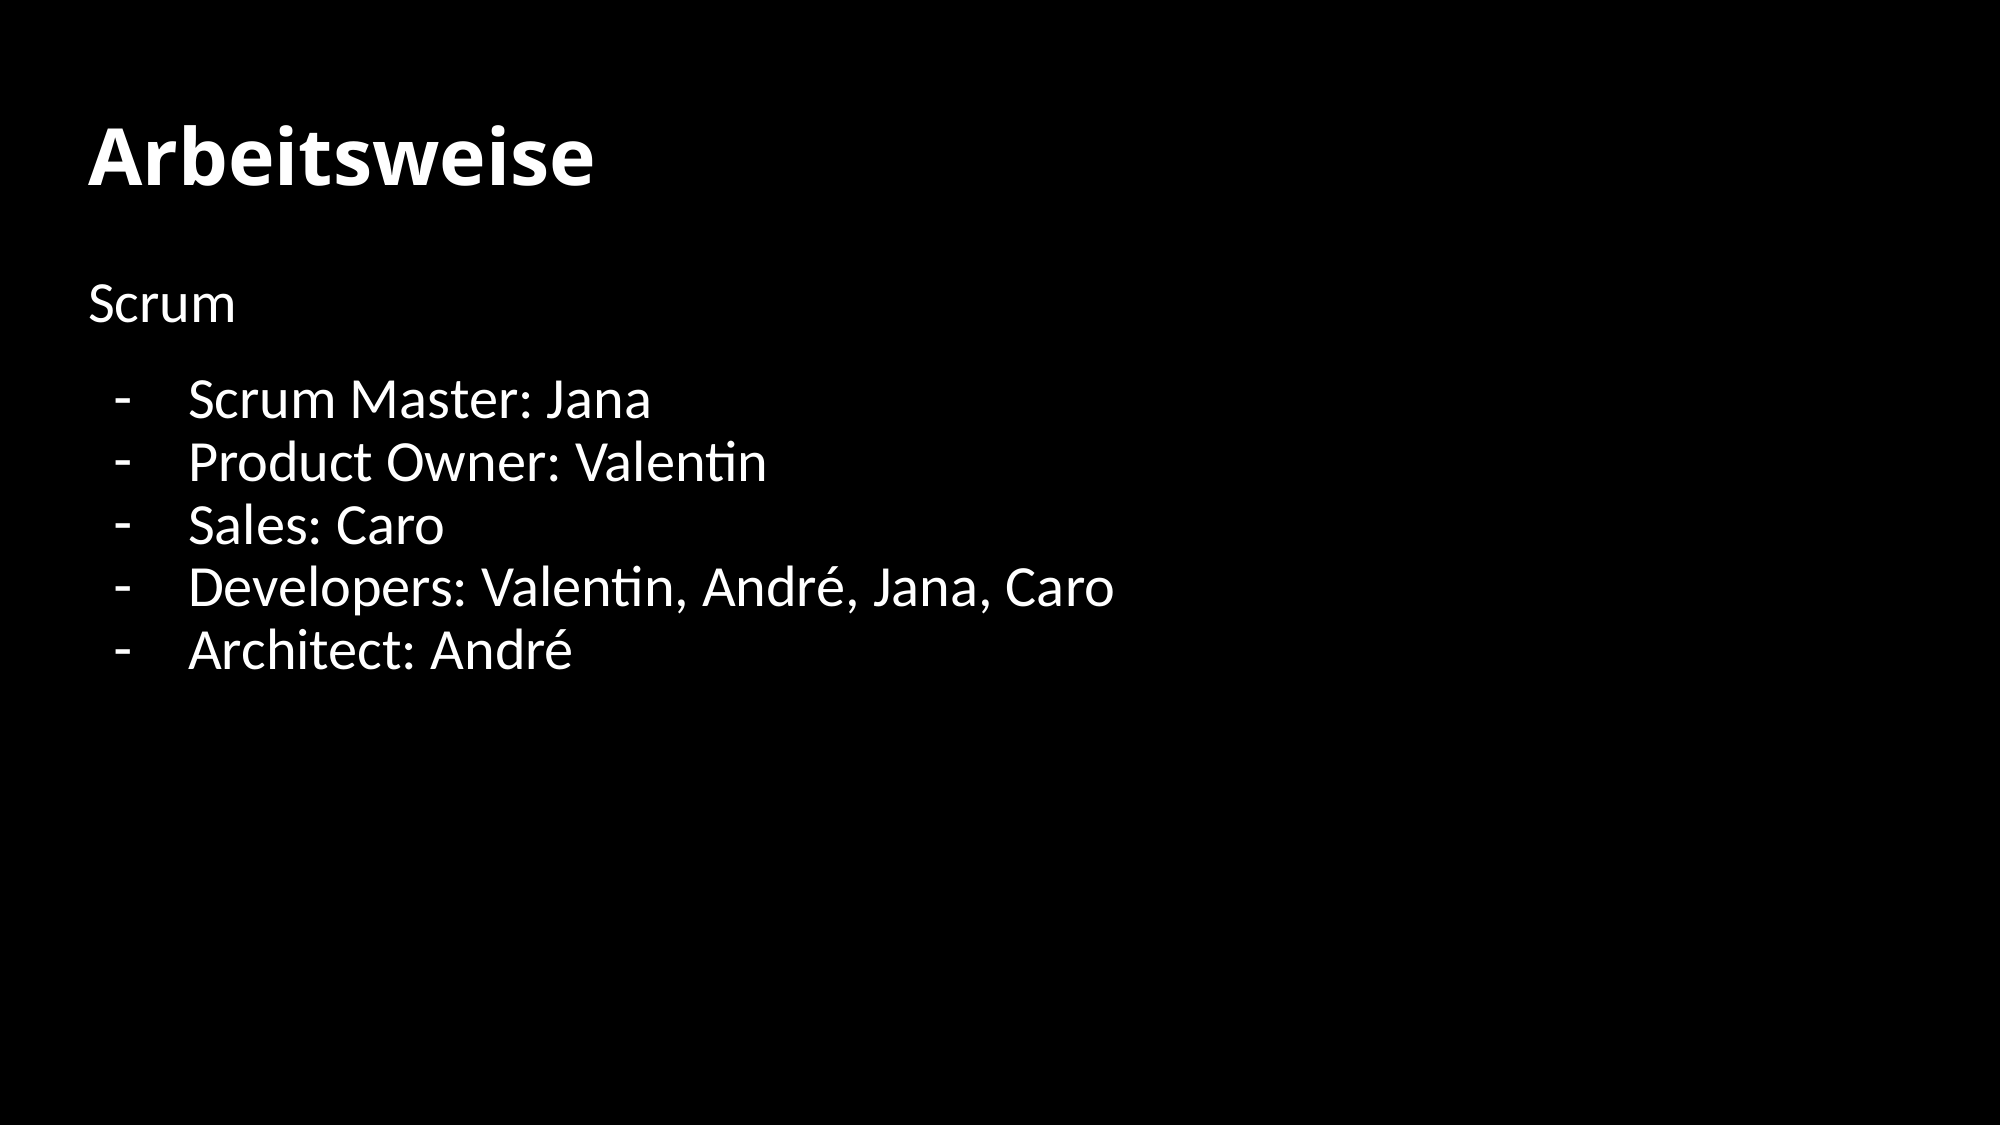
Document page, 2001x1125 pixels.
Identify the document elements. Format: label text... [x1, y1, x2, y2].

title Arbeitsweise [68, 97, 1932, 223]
list Scrum Scrum Master: Jana Product Owner: Valentin Sales: Caro Developers: Valentin, André, Jana, Caro Architect: André [68, 252, 1932, 1000]
